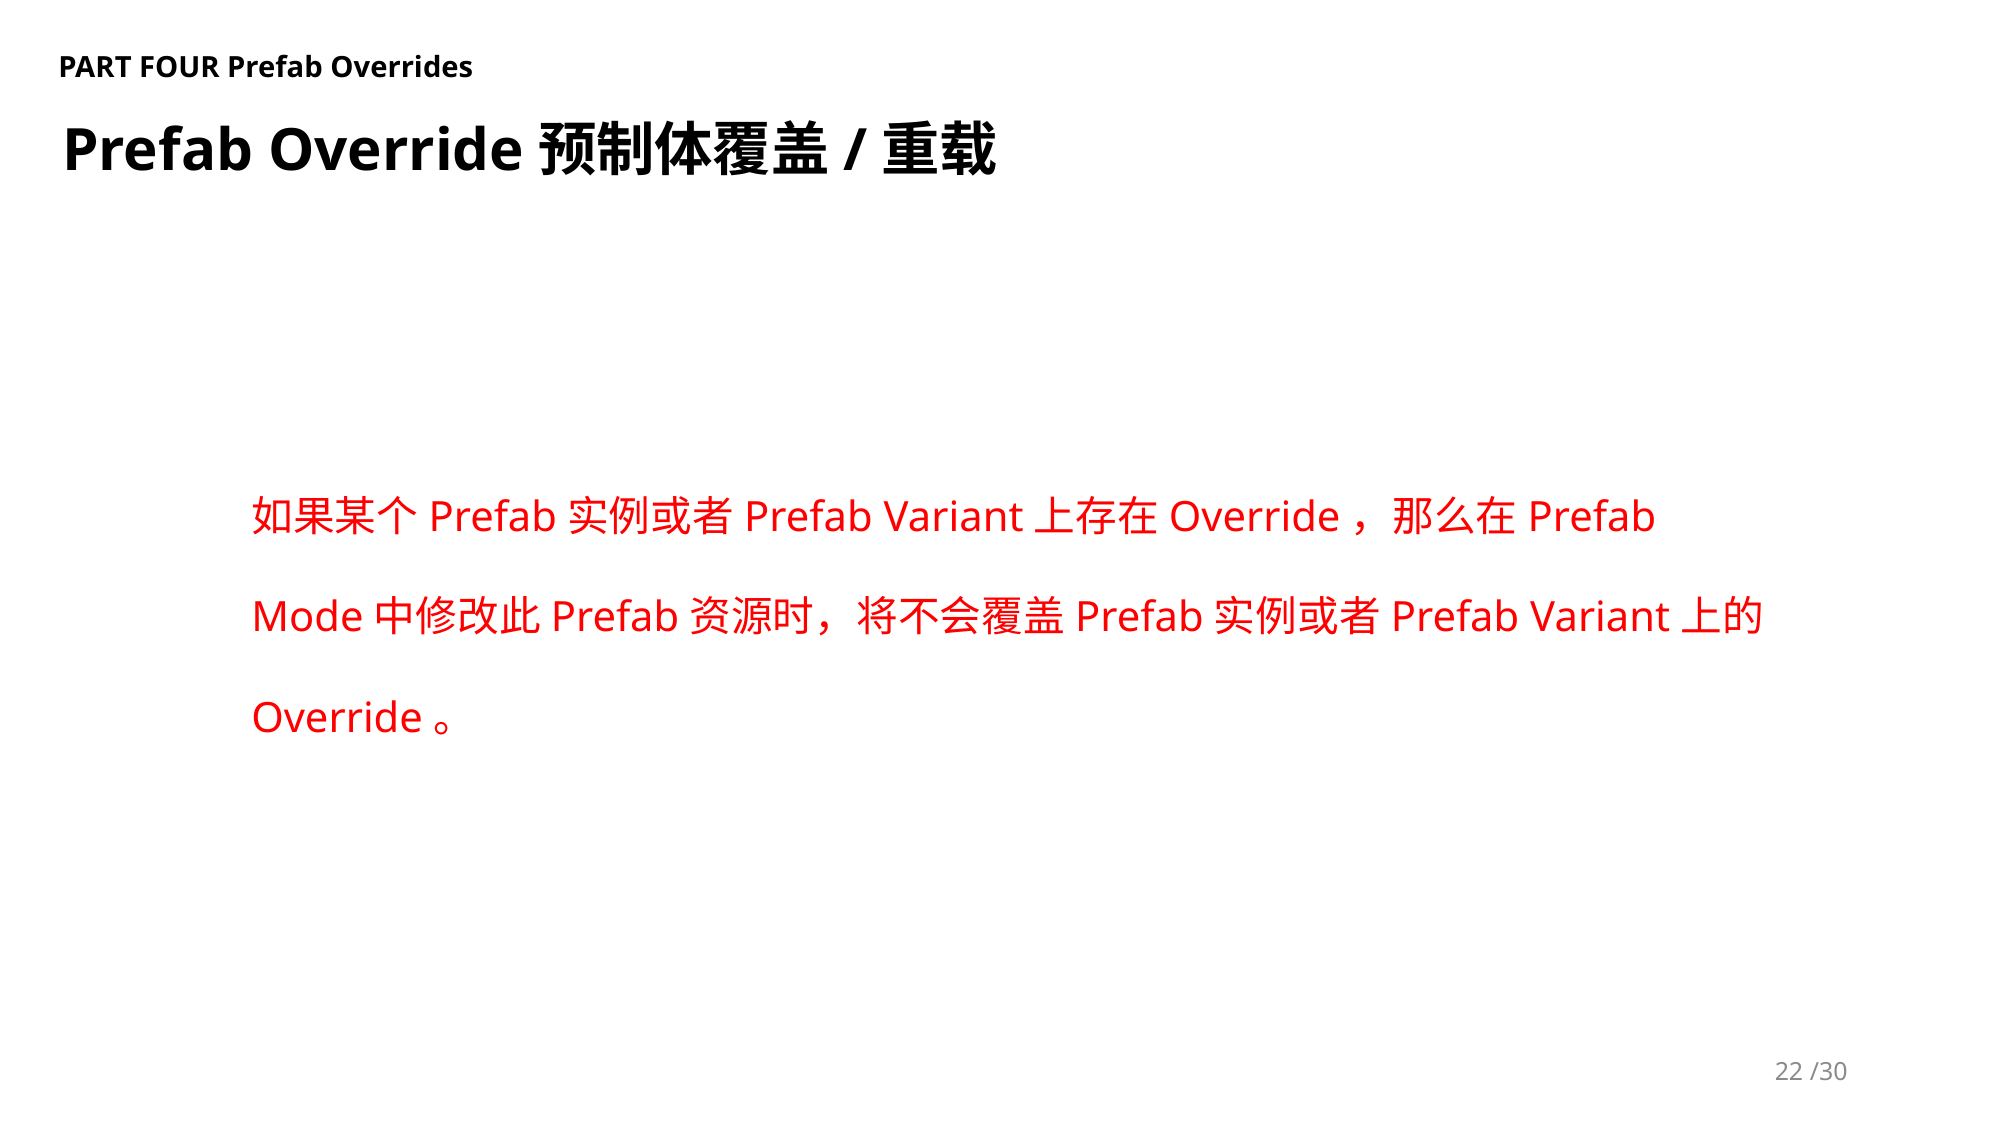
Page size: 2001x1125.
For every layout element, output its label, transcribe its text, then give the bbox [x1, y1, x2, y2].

text_box Prefab Override预制体覆盖/重载 [47, 104, 1829, 190]
slide_number 22 /30 [1412, 1042, 1863, 1103]
text_box 如果某个Prefab实例或者Prefab Variant上存在Override，那么在Prefab Mode中修改此Prefab资源时，将不会覆盖Prefab实例或者Prefab Variant上的Override。 [189, 432, 1784, 848]
list PART FOUR Prefab Overrides [42, 35, 586, 101]
